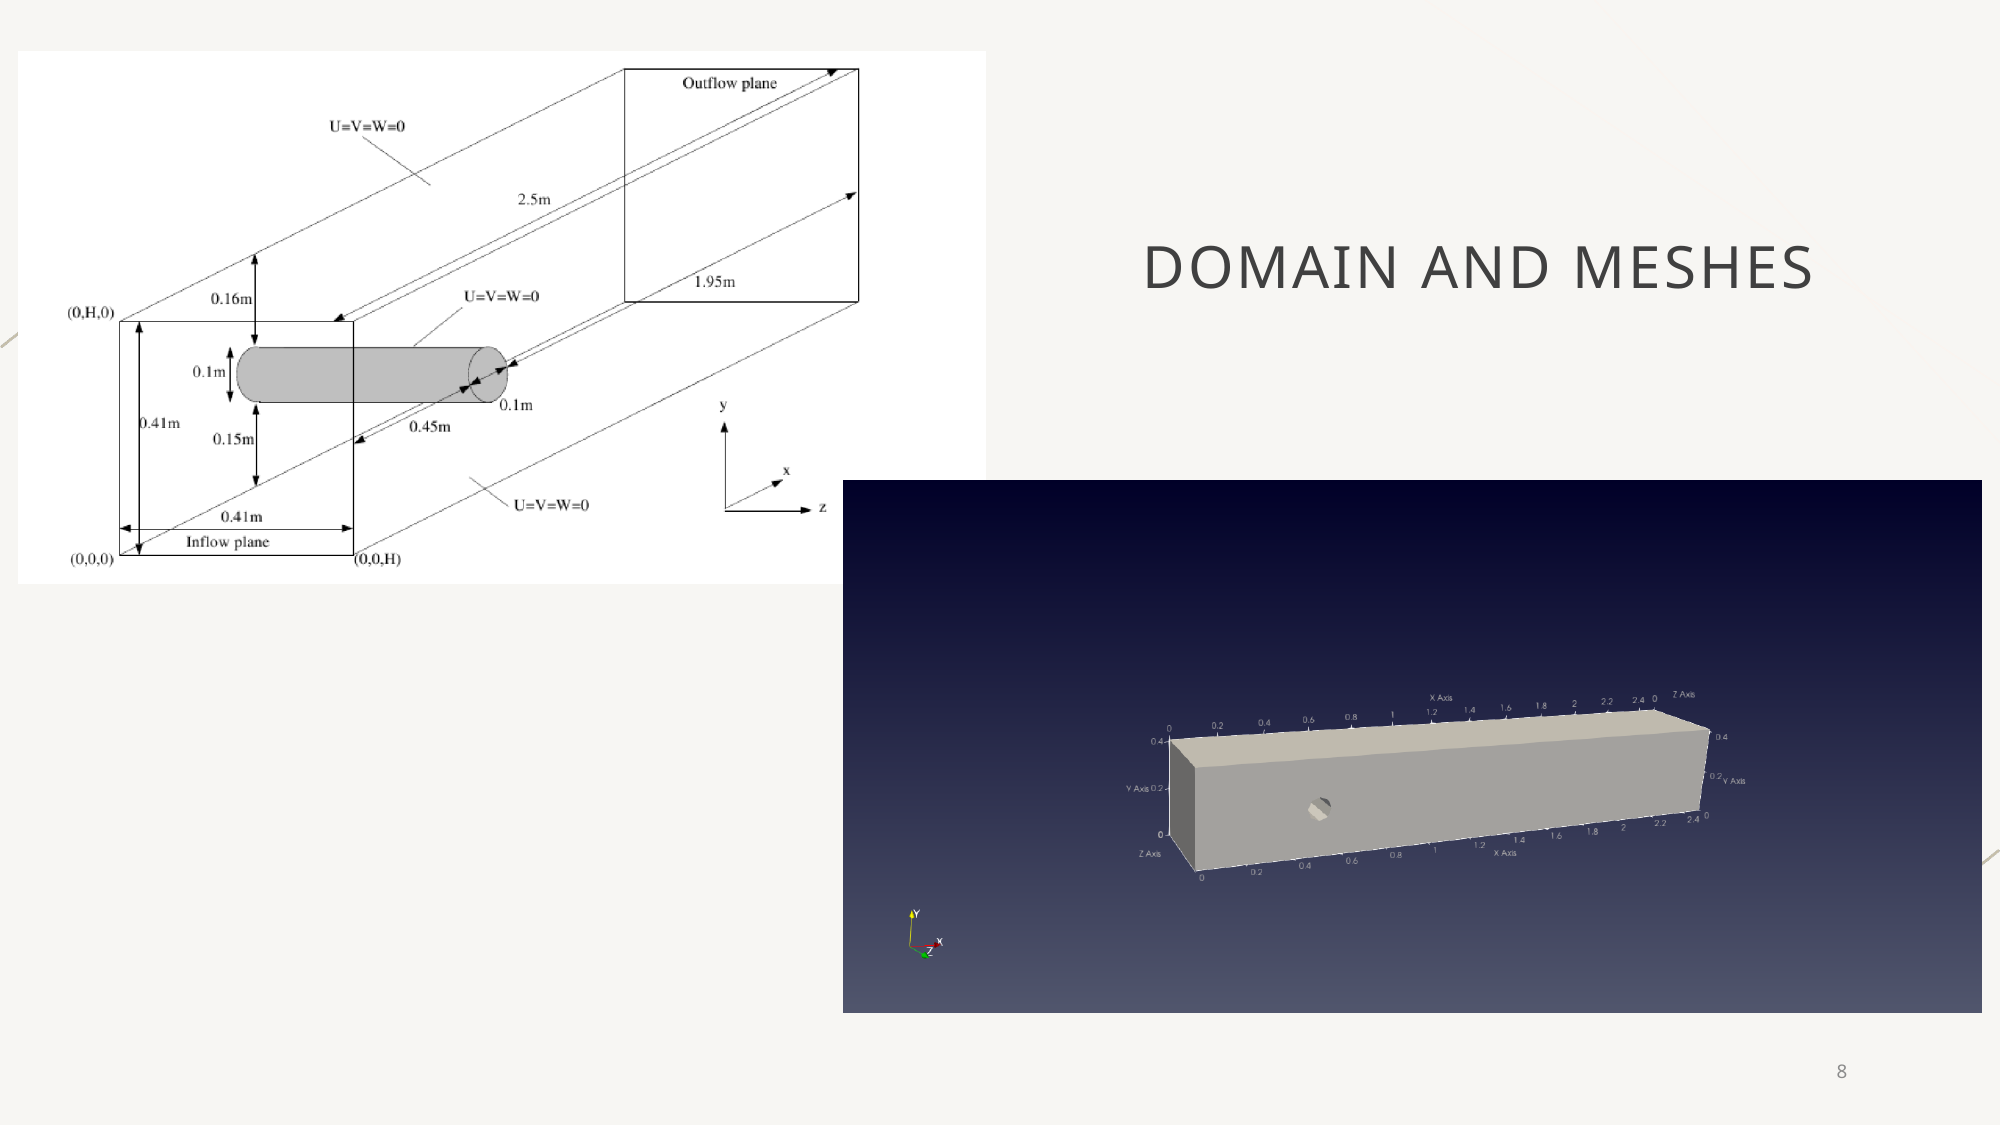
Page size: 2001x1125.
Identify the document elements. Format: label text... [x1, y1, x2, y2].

title Domain and meshes [987, 161, 2000, 379]
picture [0, 51, 2000, 1013]
slide_number 8 [1412, 1042, 1863, 1103]
